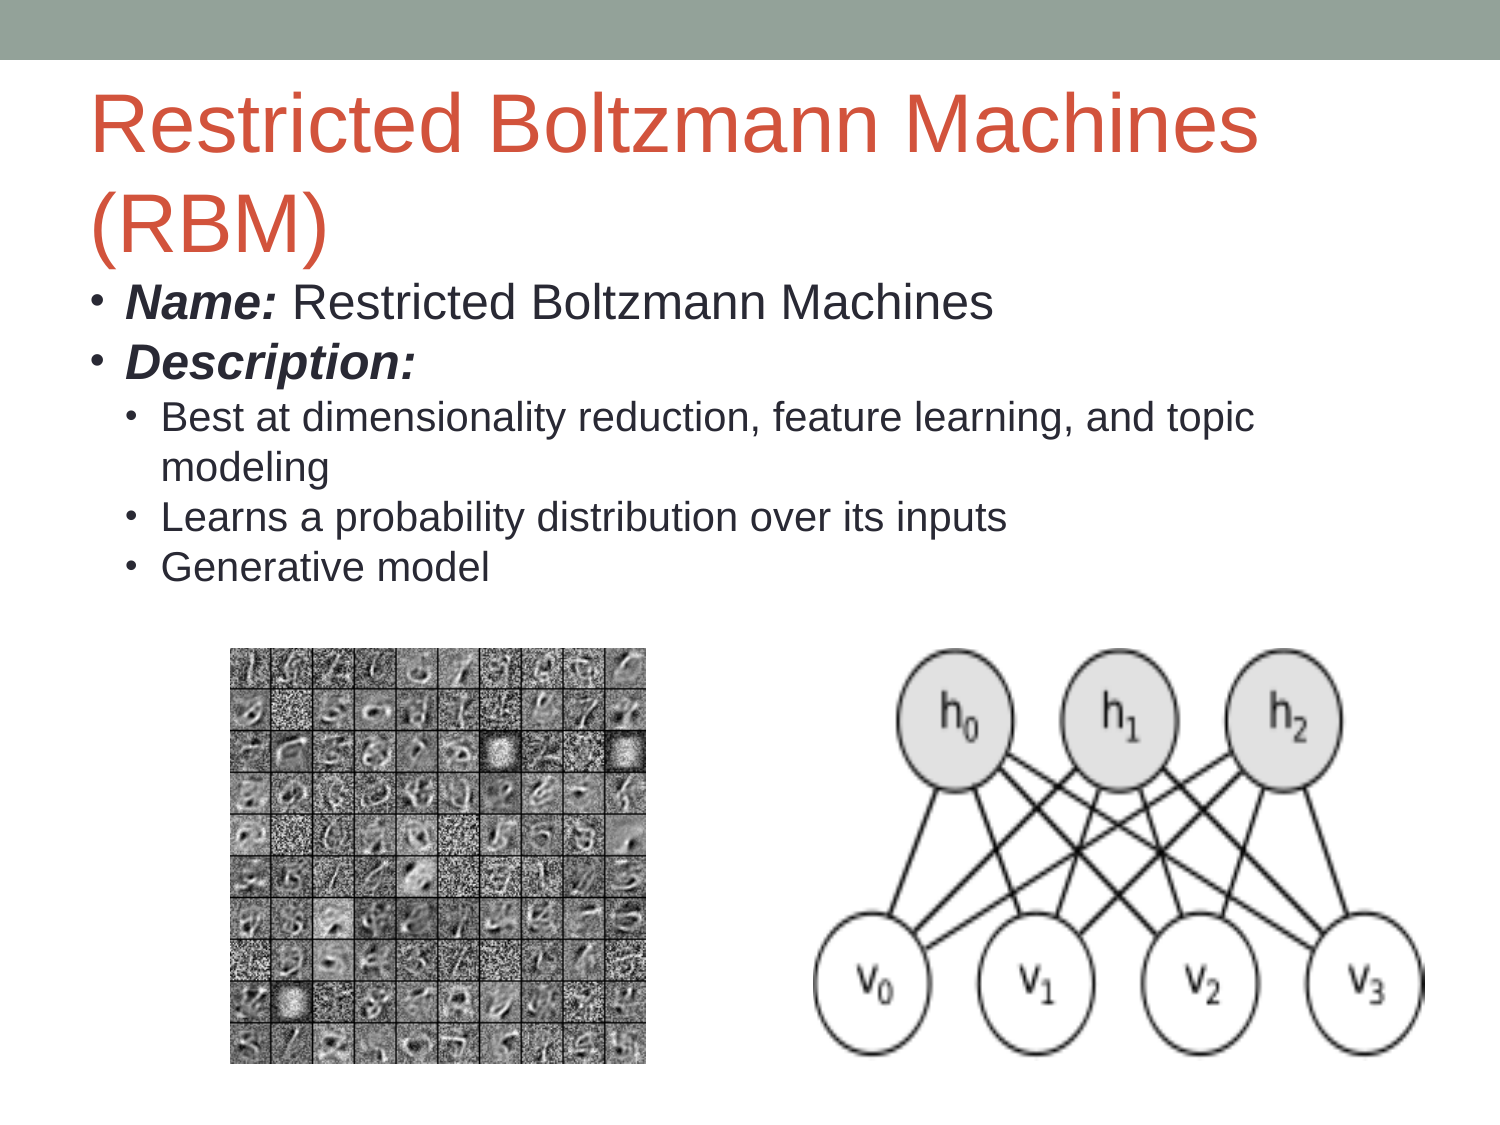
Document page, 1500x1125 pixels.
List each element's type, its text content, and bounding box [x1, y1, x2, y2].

picture [230, 648, 646, 1065]
picture [812, 648, 1426, 1061]
text_box Restricted Boltzmann Machines (RBM) [75, 87, 1425, 250]
text_box Name: Restricted Boltzmann Machines Description: Best at dimensionality reduction, feature learning, and topic modeling Learns a probability distribution over its inputs Generative model [75, 262, 1425, 1063]
